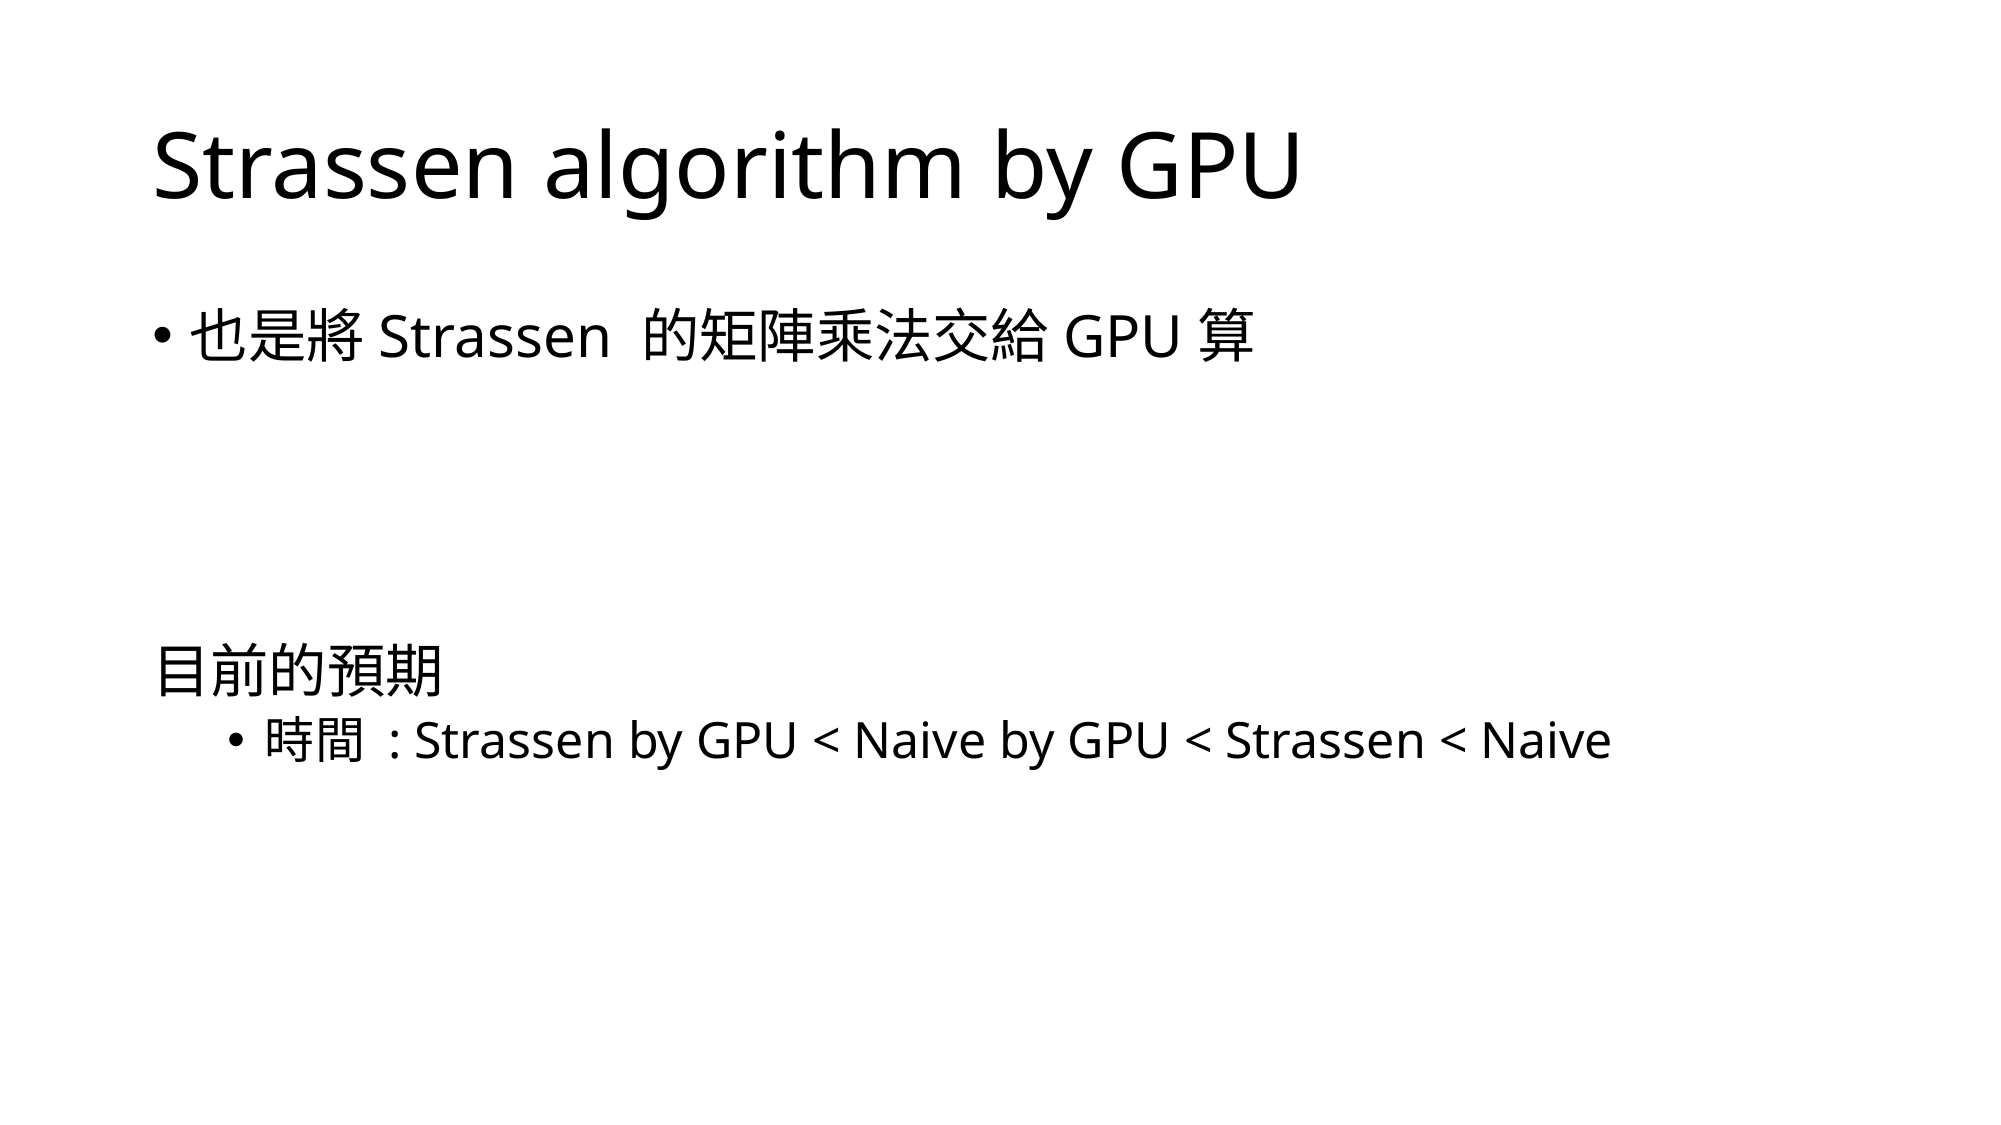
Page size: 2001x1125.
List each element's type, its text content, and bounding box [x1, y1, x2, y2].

list 也是將Strassen 的矩陣乘法交給GPU算 目前的預期 時間 : Strassen by GPU < Naive by GPU < Strassen < Naive [137, 299, 1863, 1014]
title Strassen algorithm by GPU [137, 59, 1863, 278]
